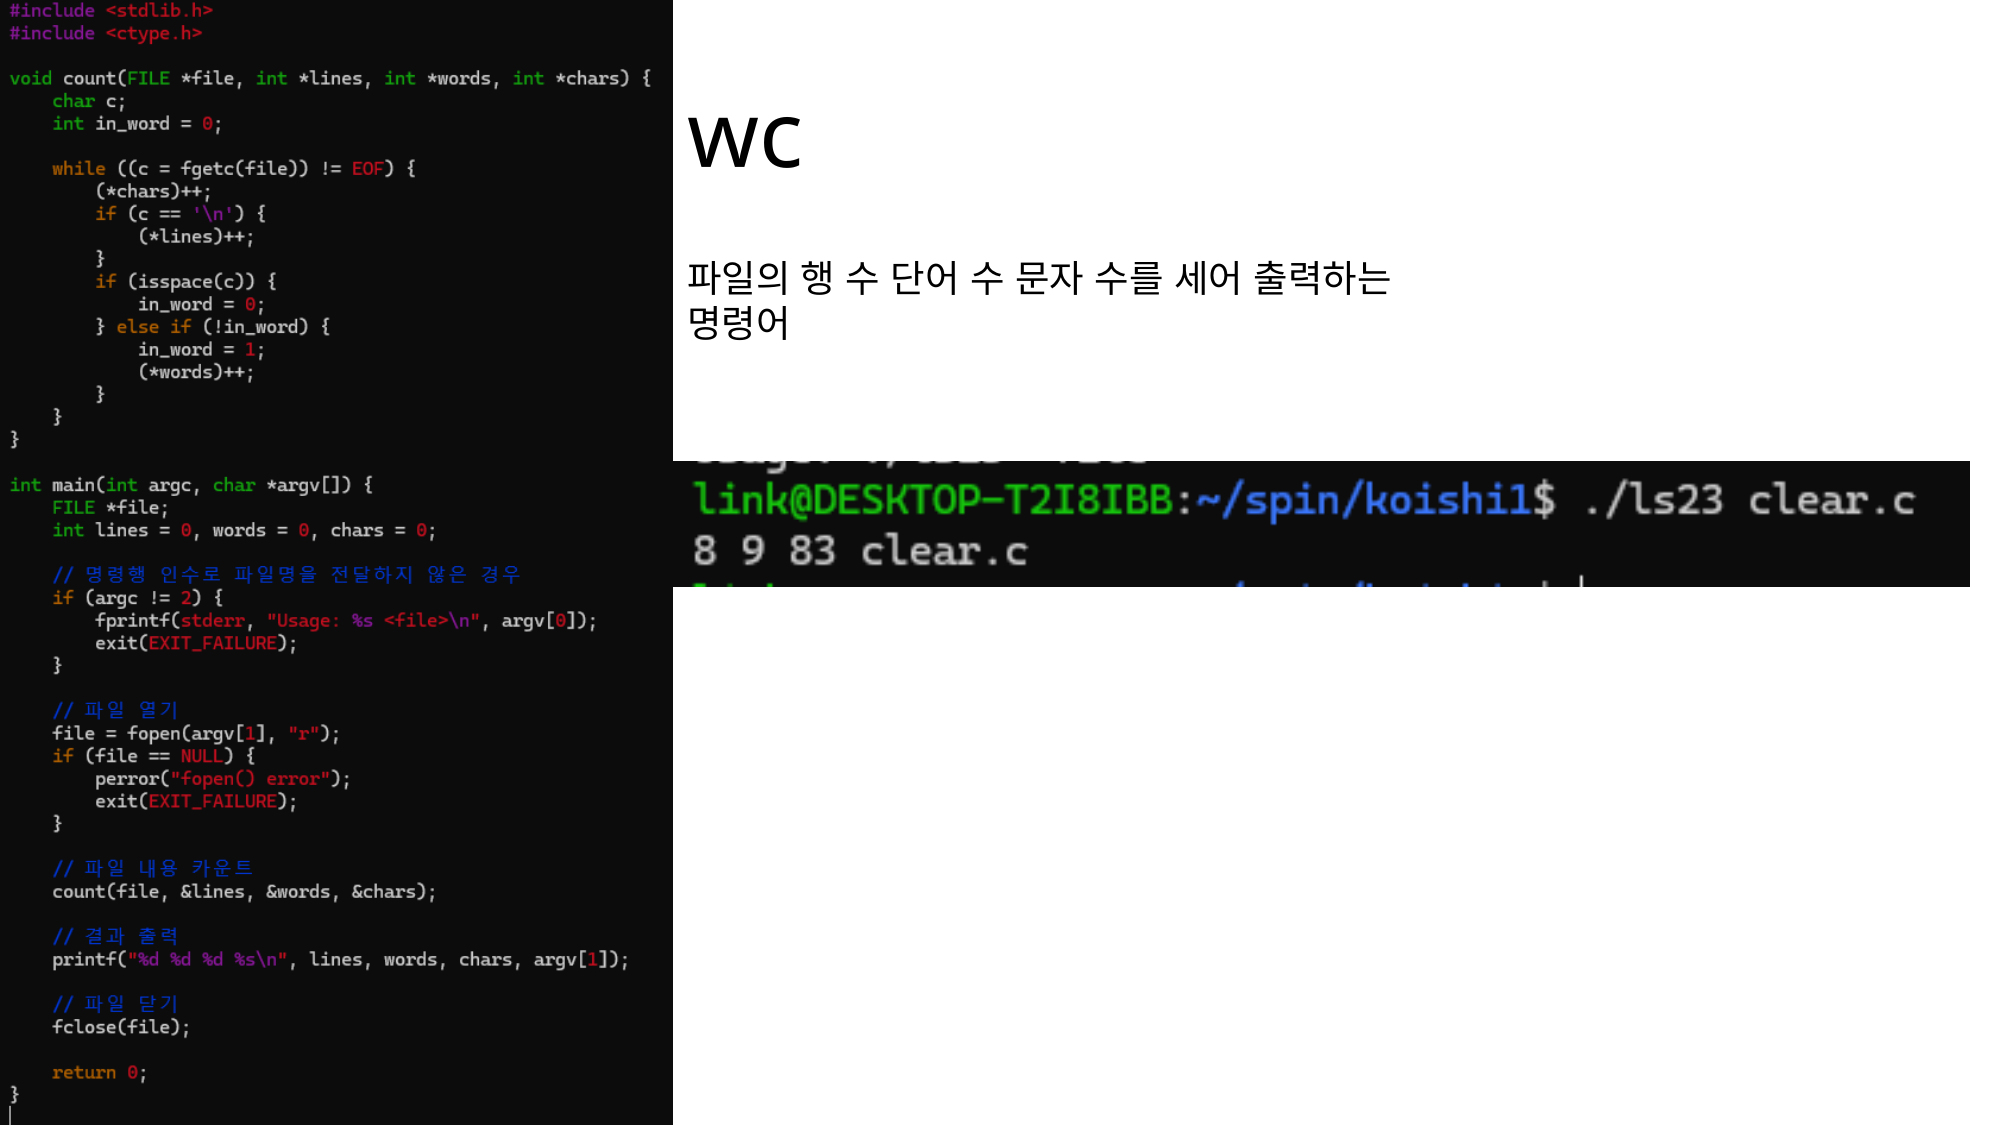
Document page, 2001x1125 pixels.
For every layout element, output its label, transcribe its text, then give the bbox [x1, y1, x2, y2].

title wc [673, 28, 2000, 247]
text_box 파일의 행 수 단어 수 문자 수를 세어 출력하는 명령어 [673, 248, 1521, 353]
picture [0, 0, 1970, 1125]
